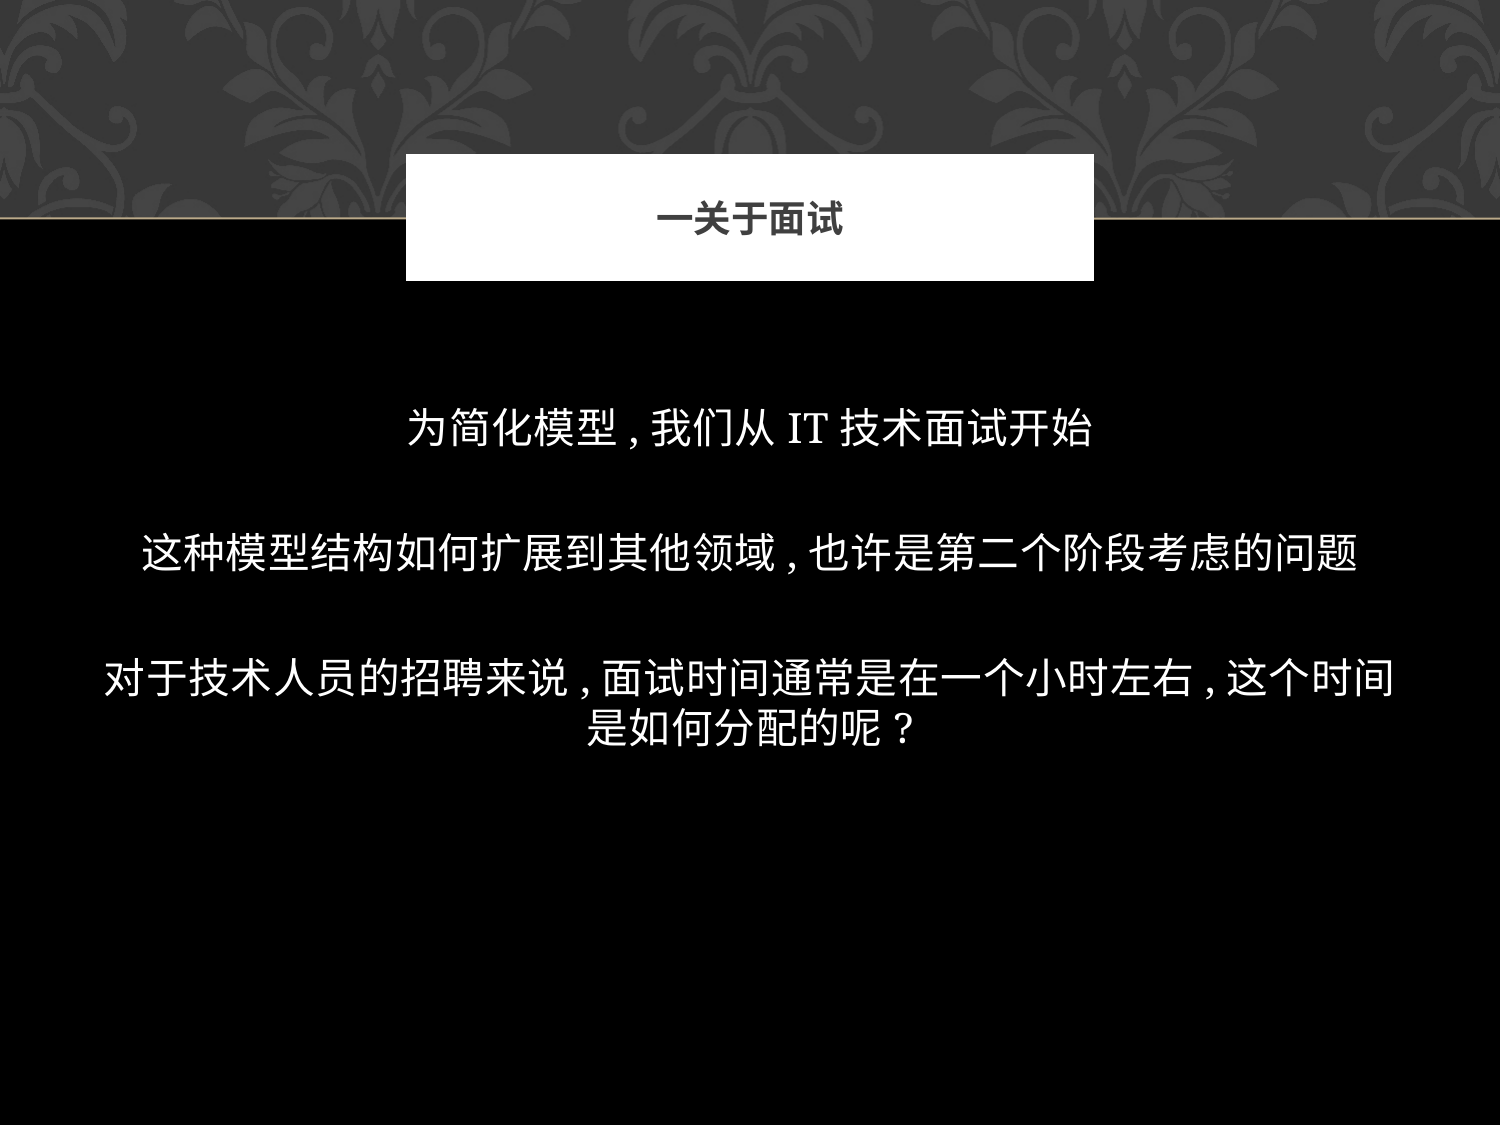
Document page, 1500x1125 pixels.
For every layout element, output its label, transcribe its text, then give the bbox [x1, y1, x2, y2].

list 为简化模型,我们从IT技术面试开始 这种模型结构如何扩展到其他领域,也许是第二个阶段考虑的问题 对于技术人员的招聘来说,面试时间通常是在一个小时左右,这个时间是如何分配的呢? [75, 331, 1425, 1000]
title 一关于面试 [406, 154, 1094, 281]
